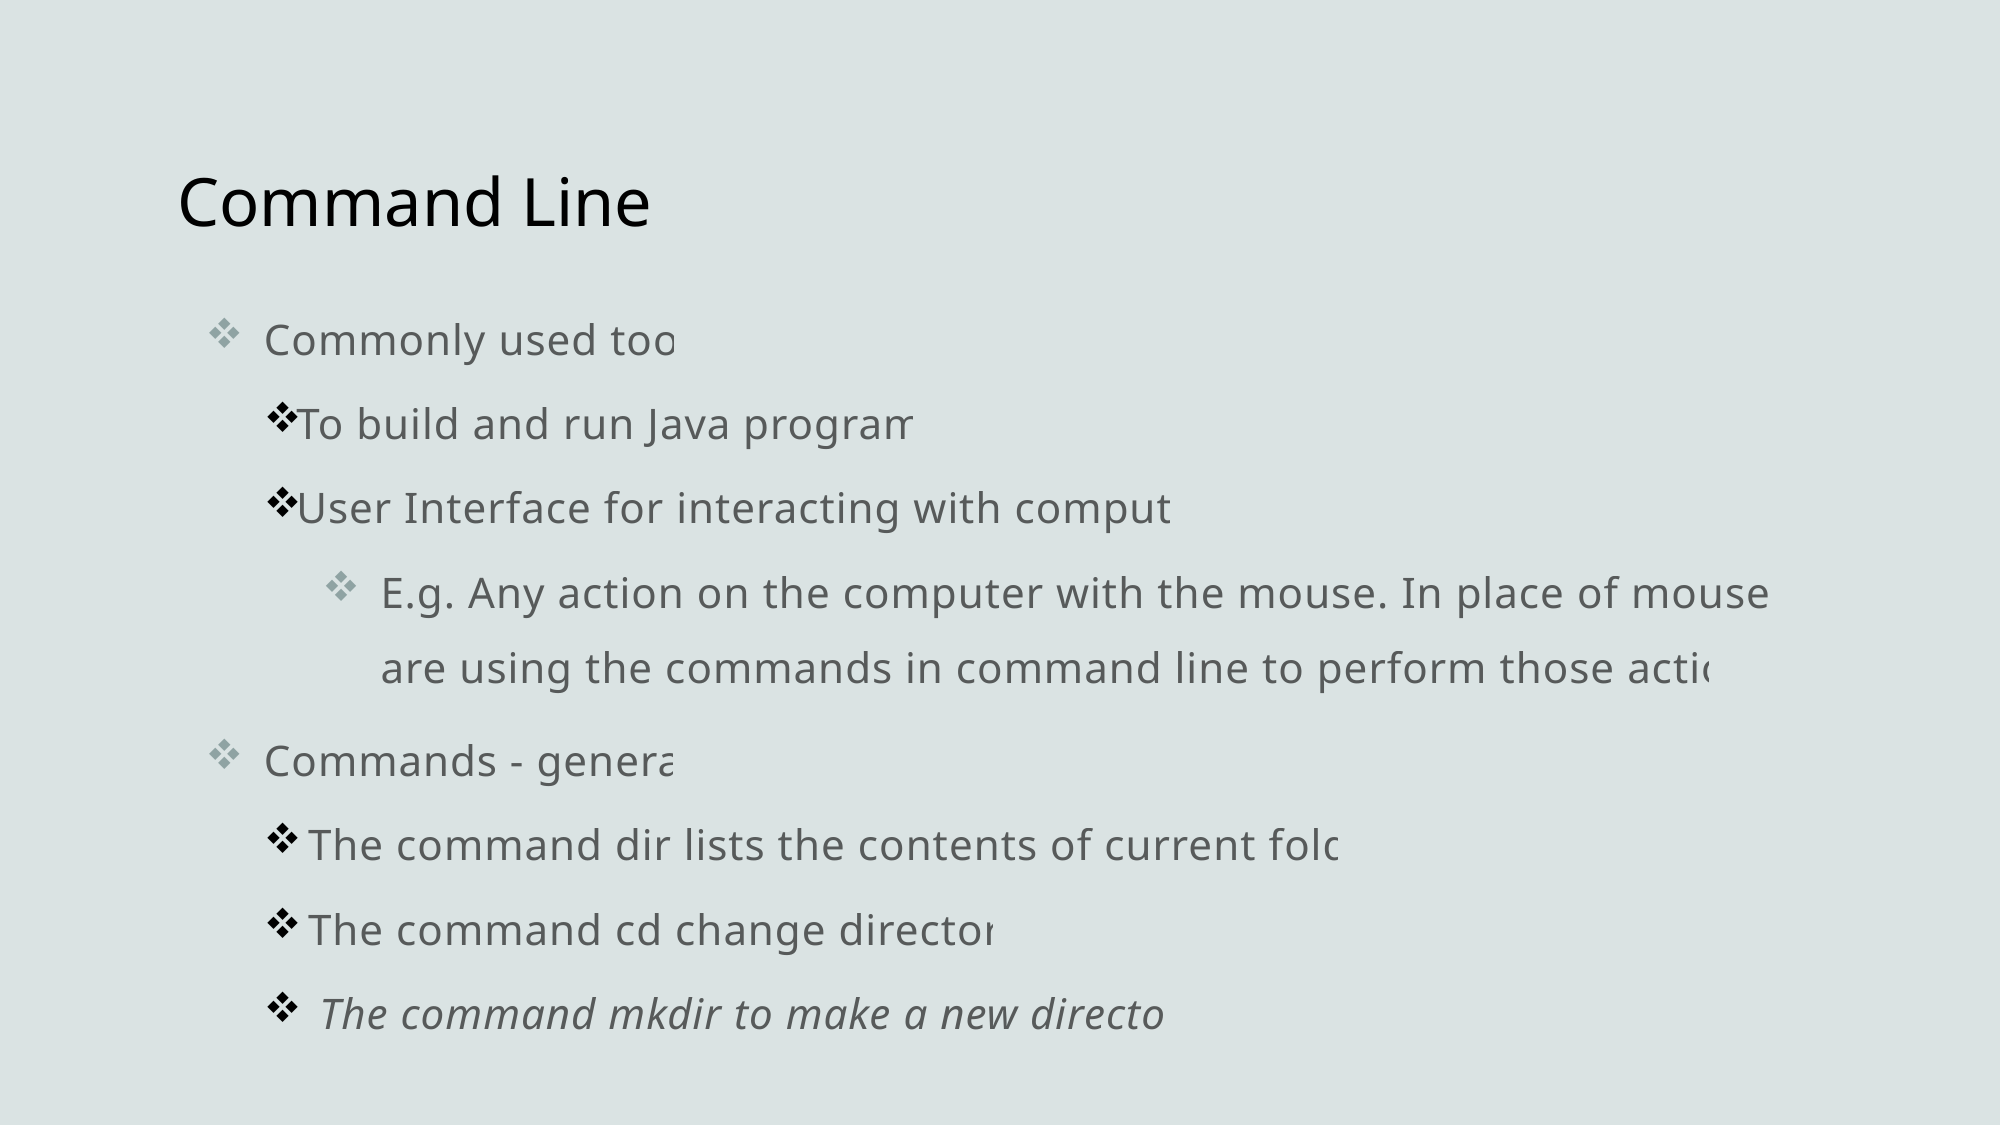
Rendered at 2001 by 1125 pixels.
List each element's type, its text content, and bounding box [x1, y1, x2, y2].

list Commonly used tool To build and run Java programs User Interface for interacting with computer E.g. Any action on the computer with the mouse. In place of mouse we are using the commands in command line to perform those actions Commands - general The command dir lists the contents of current folder The command cd change directory The command mkdir to make a new directory [190, 280, 1866, 1059]
title Command Line [162, 64, 1838, 248]
